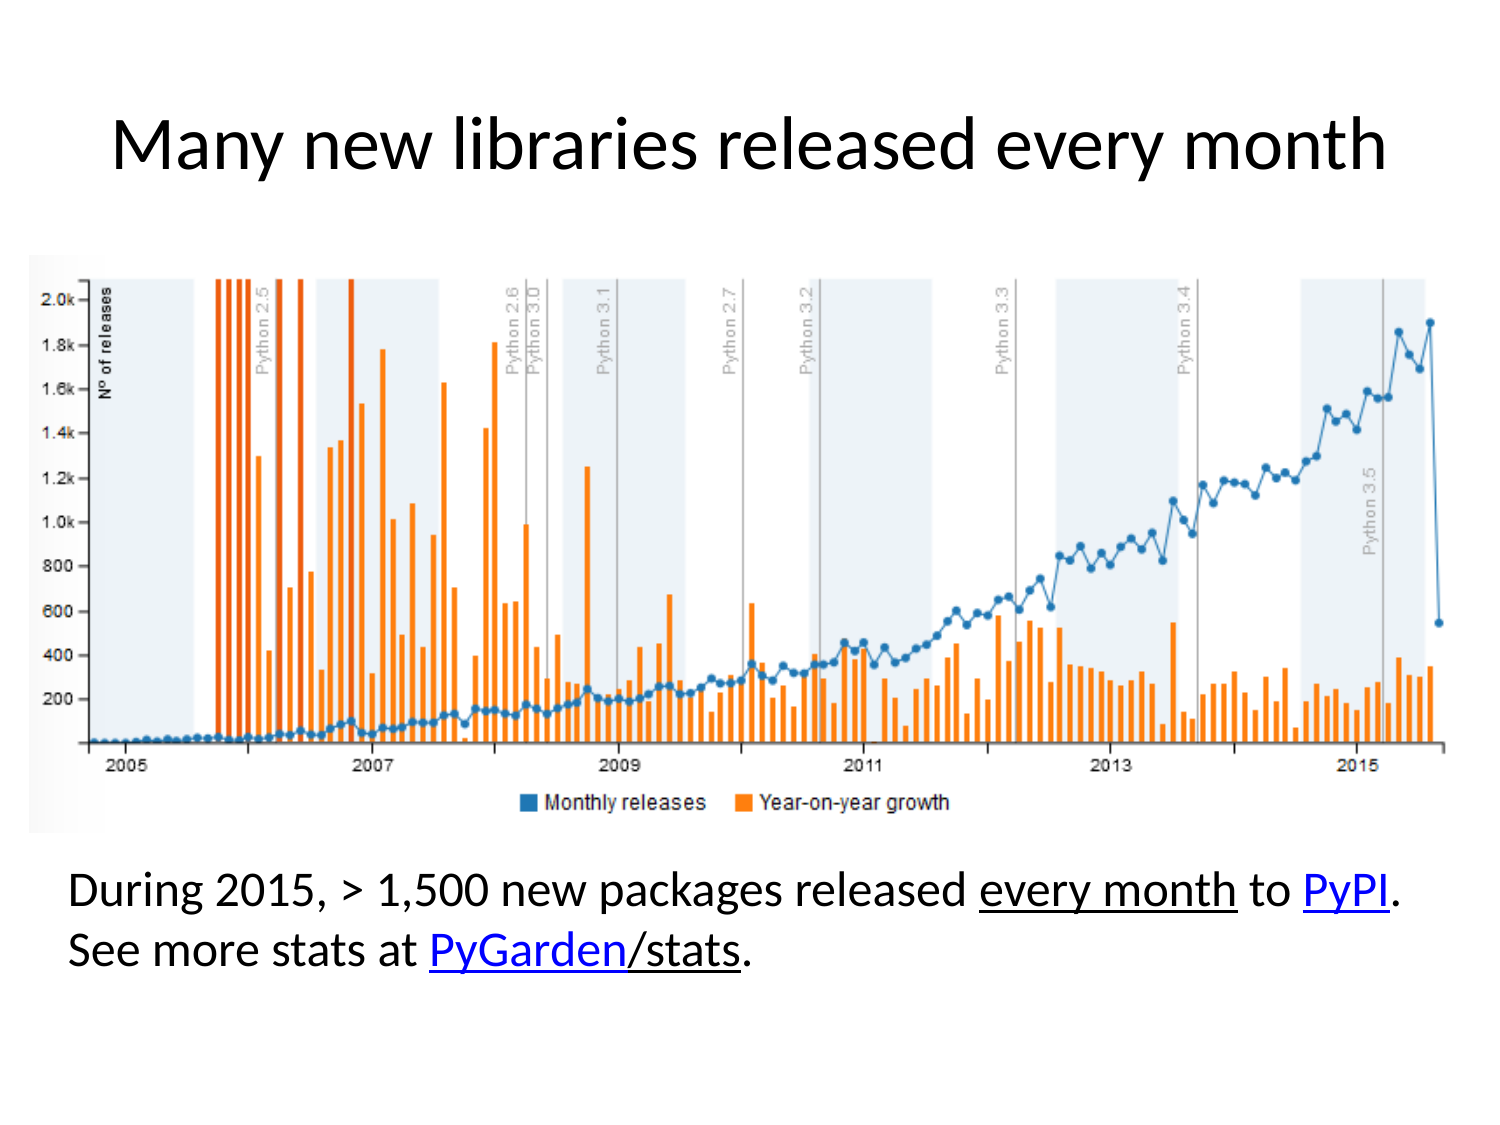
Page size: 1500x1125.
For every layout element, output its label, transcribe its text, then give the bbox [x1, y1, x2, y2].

picture [29, 255, 1477, 833]
title Many new libraries released every month [75, 45, 1425, 233]
text_box During 2015, > 1,500 new packages released every month to PyPI. See more stats at PyGarden/stats. [53, 849, 1459, 985]
